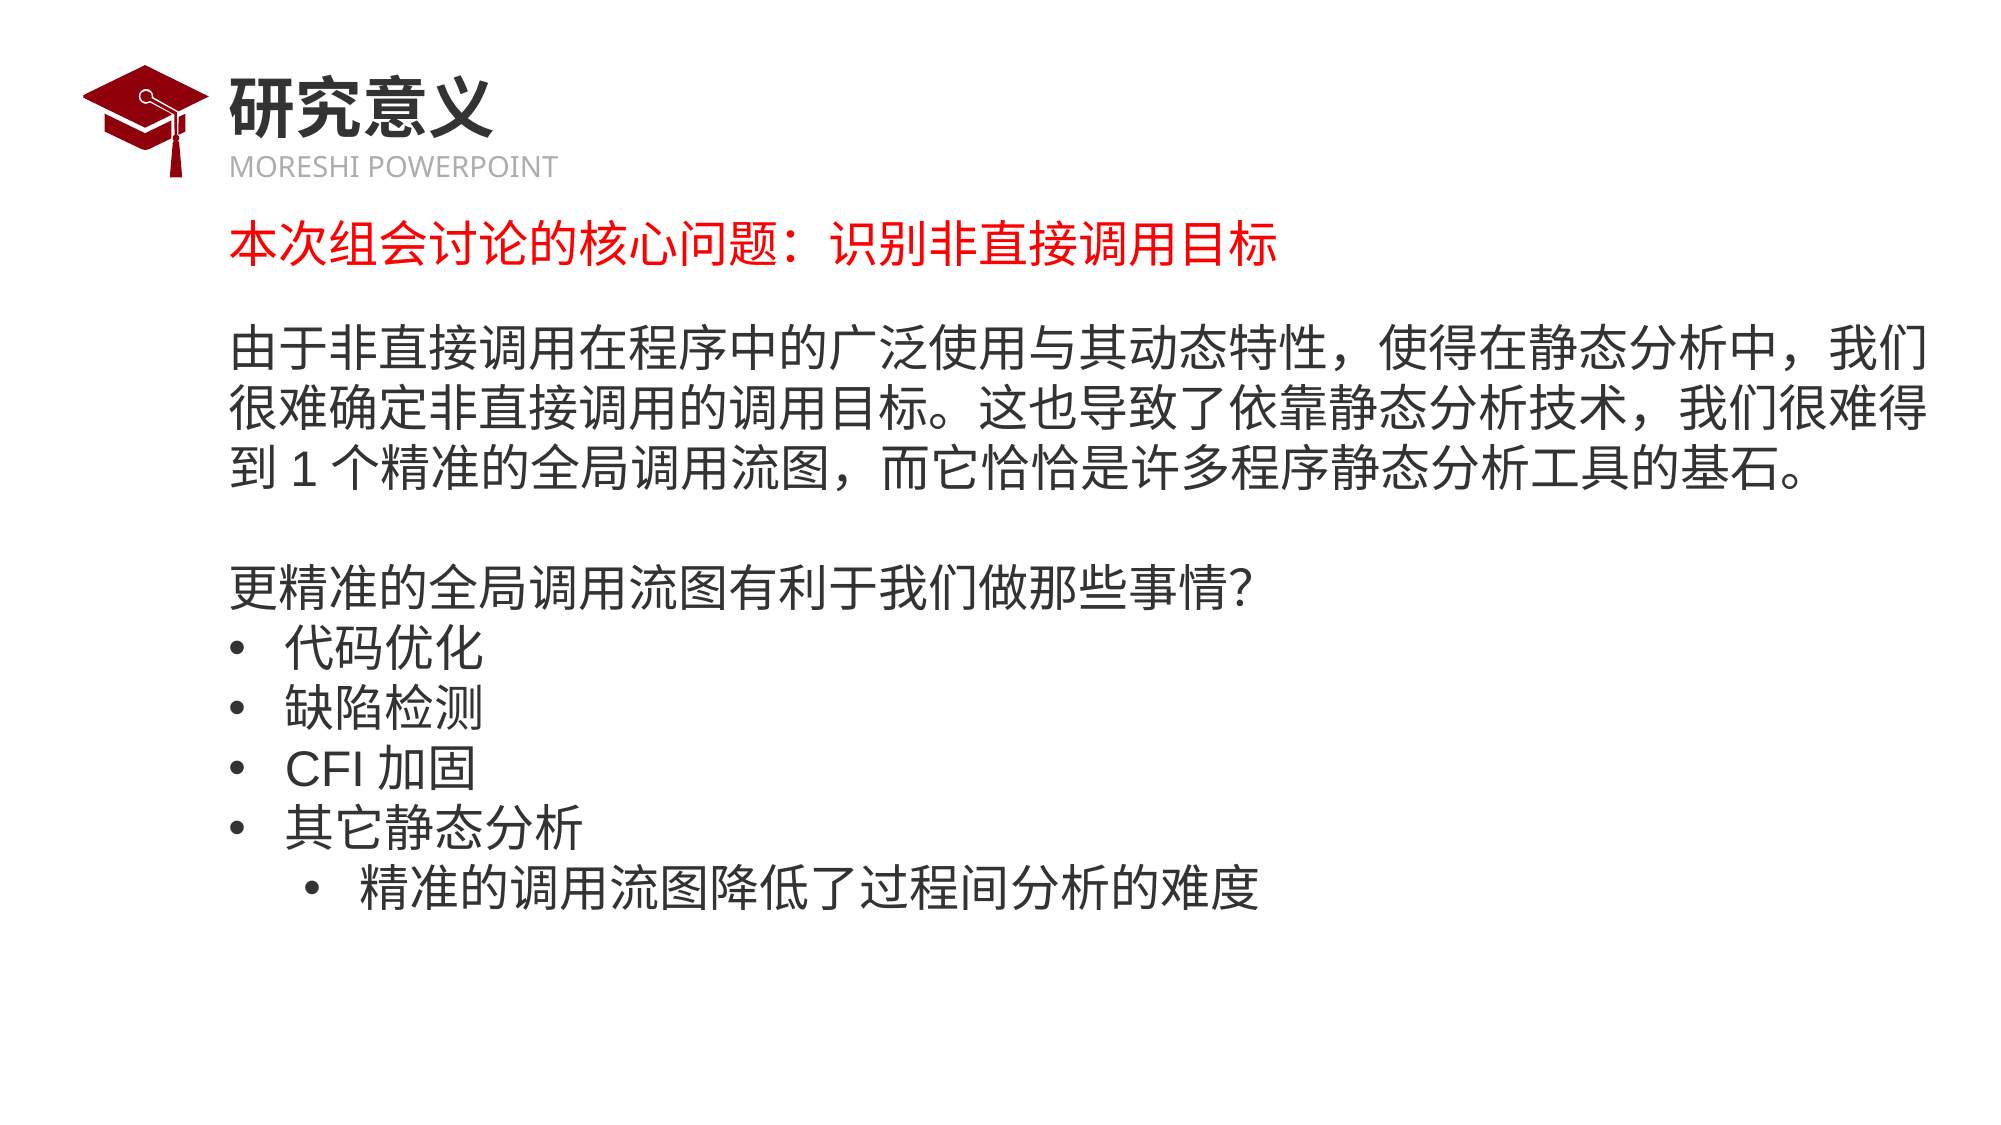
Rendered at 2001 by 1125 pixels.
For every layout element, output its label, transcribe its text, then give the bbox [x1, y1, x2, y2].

text_box 本次组会讨论的核心问题：识别非直接调用目标 [213, 204, 1913, 280]
title 研究意义 [213, 55, 1166, 168]
text_box 由于非直接调用在程序中的广泛使用与其动态特性，使得在静态分析中，我们很难确定非直接调用的调用目标。这也导致了依靠静态分析技术，我们很难得到1个精准的全局调用流图，而它恰恰是许多程序静态分析工具的基石。 更精准的全局调用流图有利于我们做那些事情？ 代码优化 缺陷检测 CFI加固 其它静态分析 精准的调用流图降低了过程间分析的难度 [213, 309, 1957, 985]
